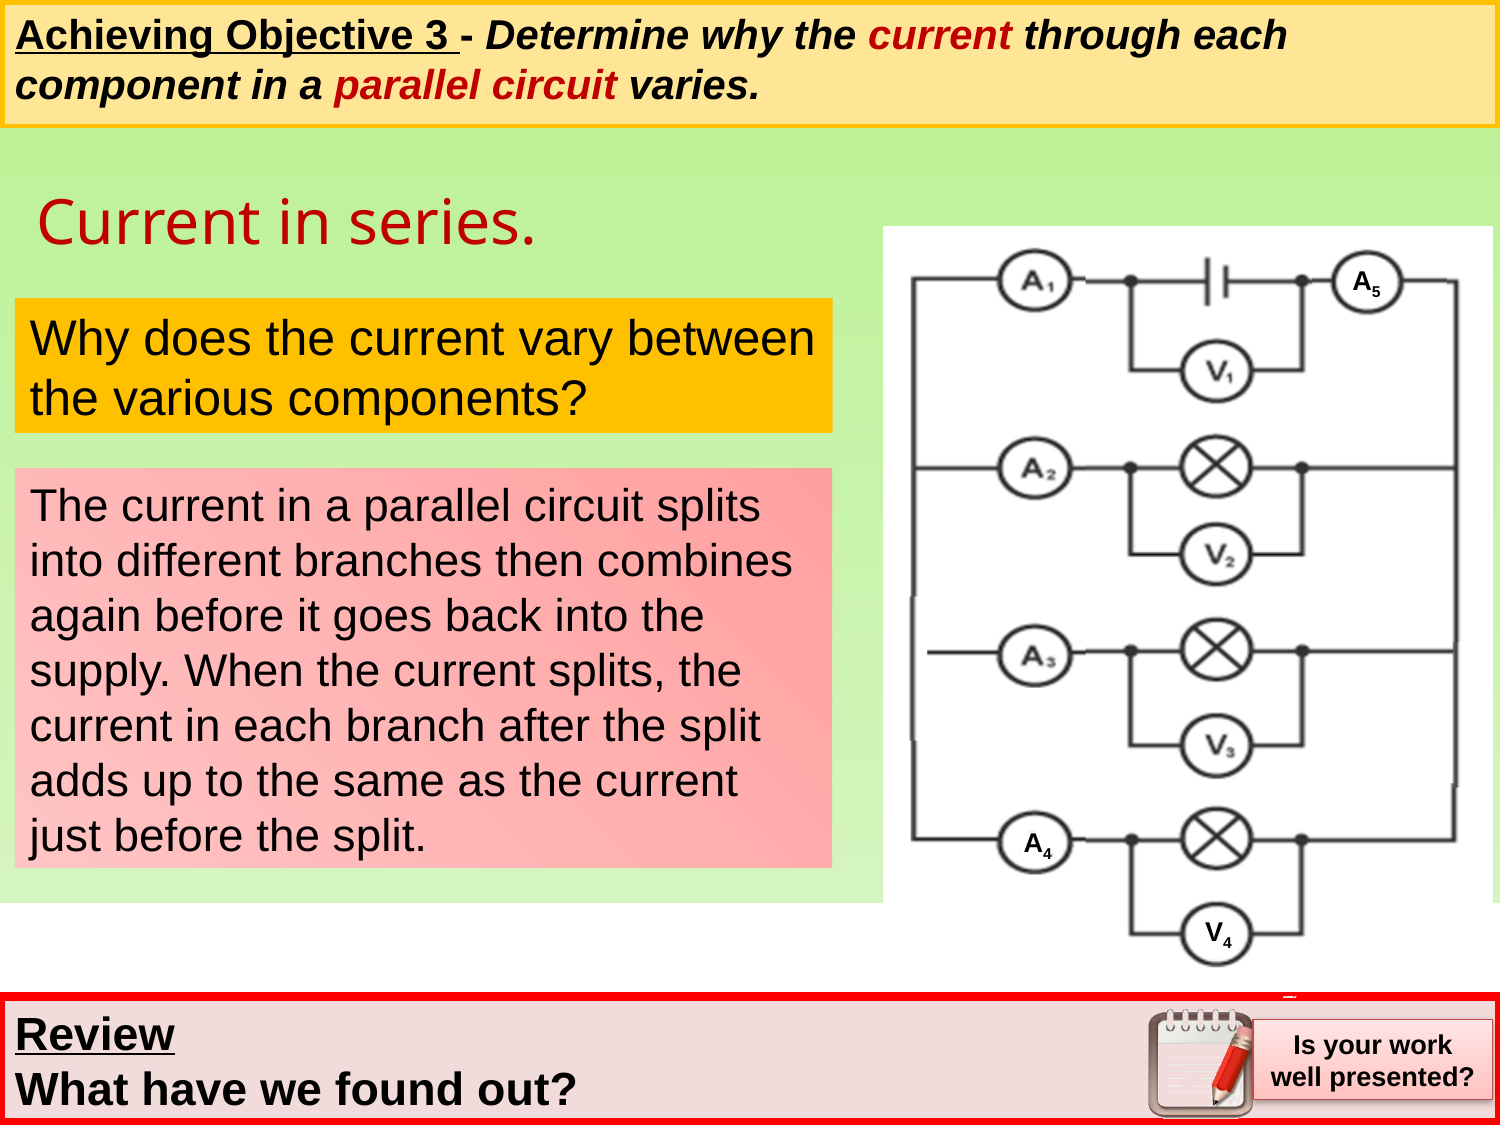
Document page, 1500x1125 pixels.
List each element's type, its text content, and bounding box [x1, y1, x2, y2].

text_box The current in a parallel circuit splits into different branches then combines again before it goes back into the supply. When the current splits, the current in each branch after the split adds up to the same as the current just before the split. [14, 468, 833, 868]
text_box Review What have we found out? [1495, 996, 1500, 1123]
text_box Why does the current vary between the various components? [14, 298, 833, 433]
text_box Achieving Objective 3 - Determine why the current through each component in a parallel circuit varies. [0, 0, 1500, 128]
text_box [0, 128, 1500, 903]
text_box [882, 226, 1493, 985]
text_box Review What have we found out? [0, 996, 1102, 1123]
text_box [1104, 996, 1494, 1125]
title Current in series. [21, 174, 902, 265]
